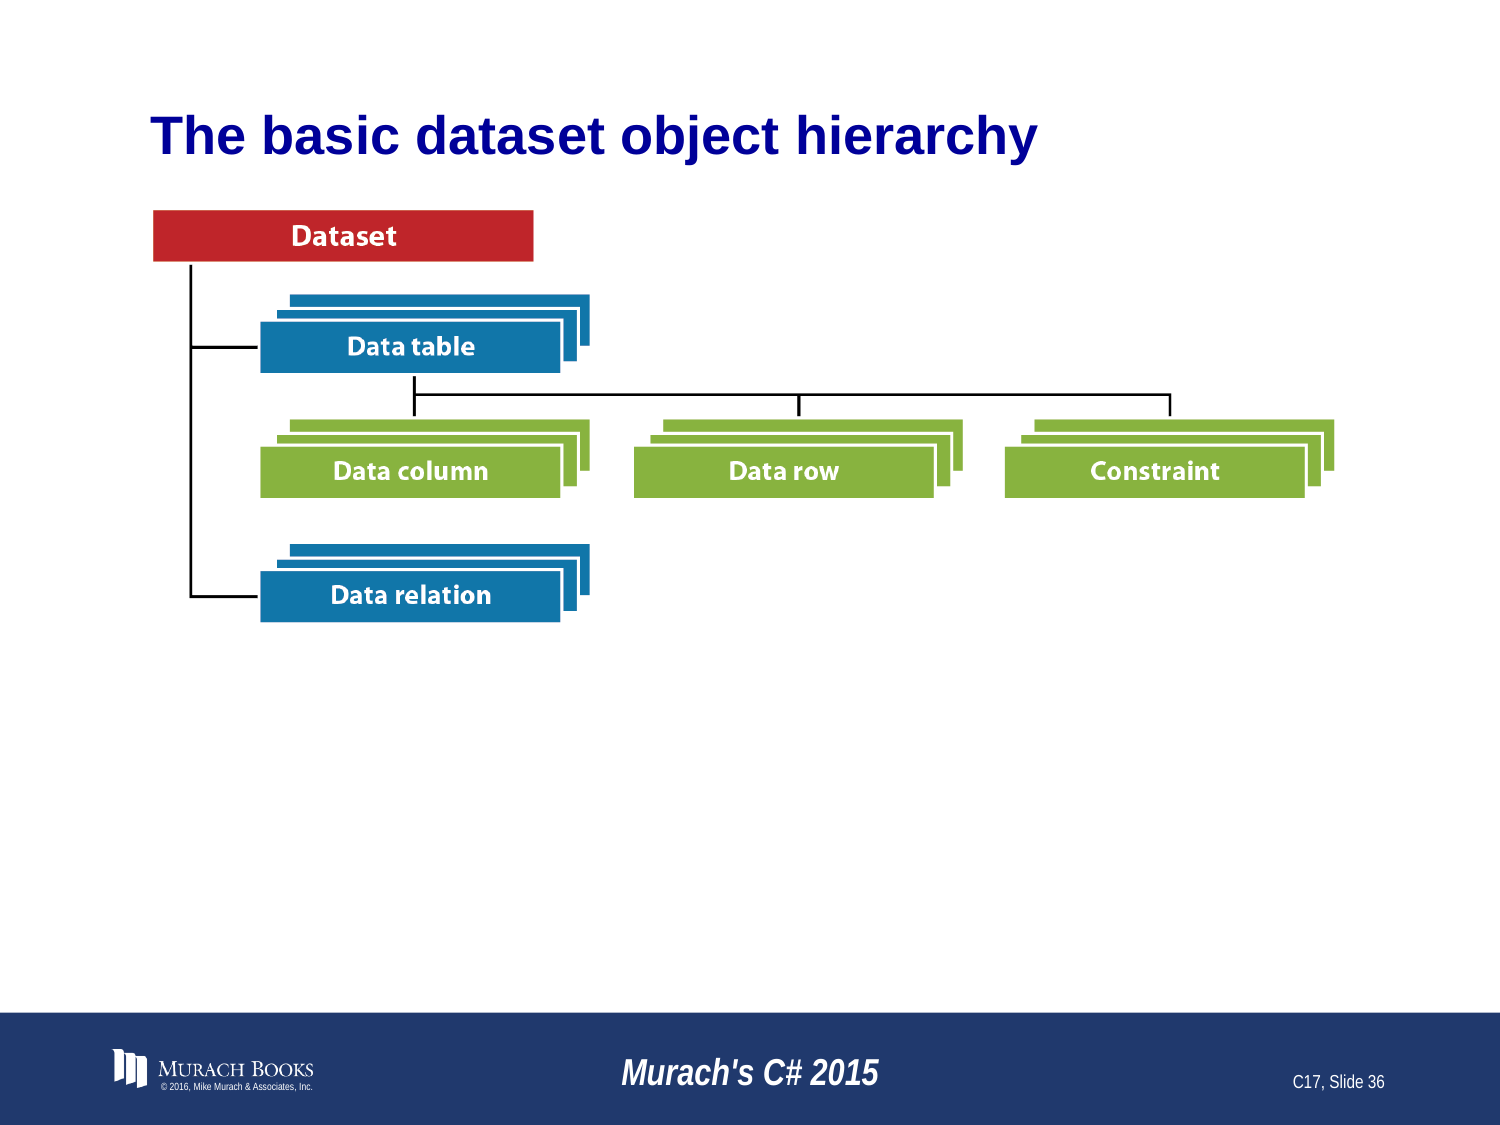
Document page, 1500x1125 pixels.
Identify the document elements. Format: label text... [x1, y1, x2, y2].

title The basic dataset object hierarchy [150, 99, 1350, 166]
picture [149, 207, 1337, 626]
footer © 2016, Mike Murach & Associates, Inc. [12, 1025, 463, 1100]
slide_number C17, Slide 36 [1087, 1025, 1400, 1100]
slide_number Murach's C# 2015 [463, 1025, 1050, 1100]
